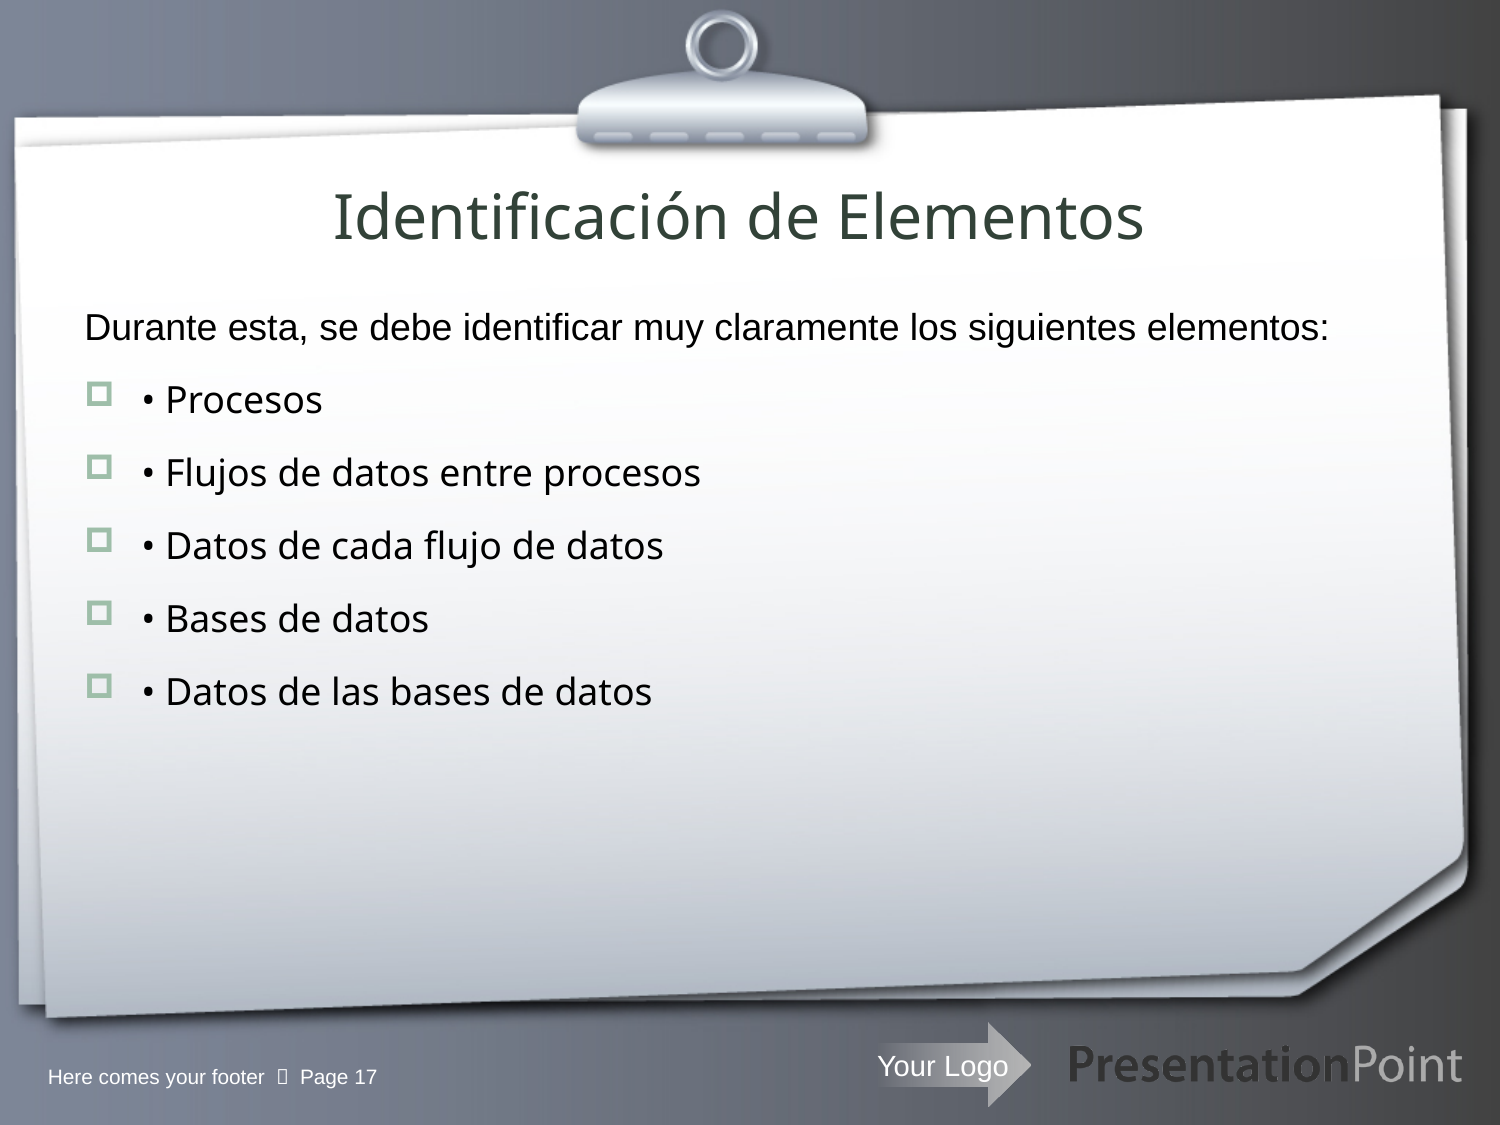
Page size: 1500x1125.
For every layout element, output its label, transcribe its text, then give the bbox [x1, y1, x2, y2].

list Durante esta, se debe identificar muy claramente los siguientes elementos: • Procesos • Flujos de datos entre procesos • Datos de cada flujo de datos • Bases de datos • Datos de las bases de datos [69, 287, 1412, 951]
footer Here comes your footer  Page 17 [32, 1055, 534, 1097]
title Identificación de Elementos [68, 168, 1412, 268]
picture [0, 0, 1500, 1125]
